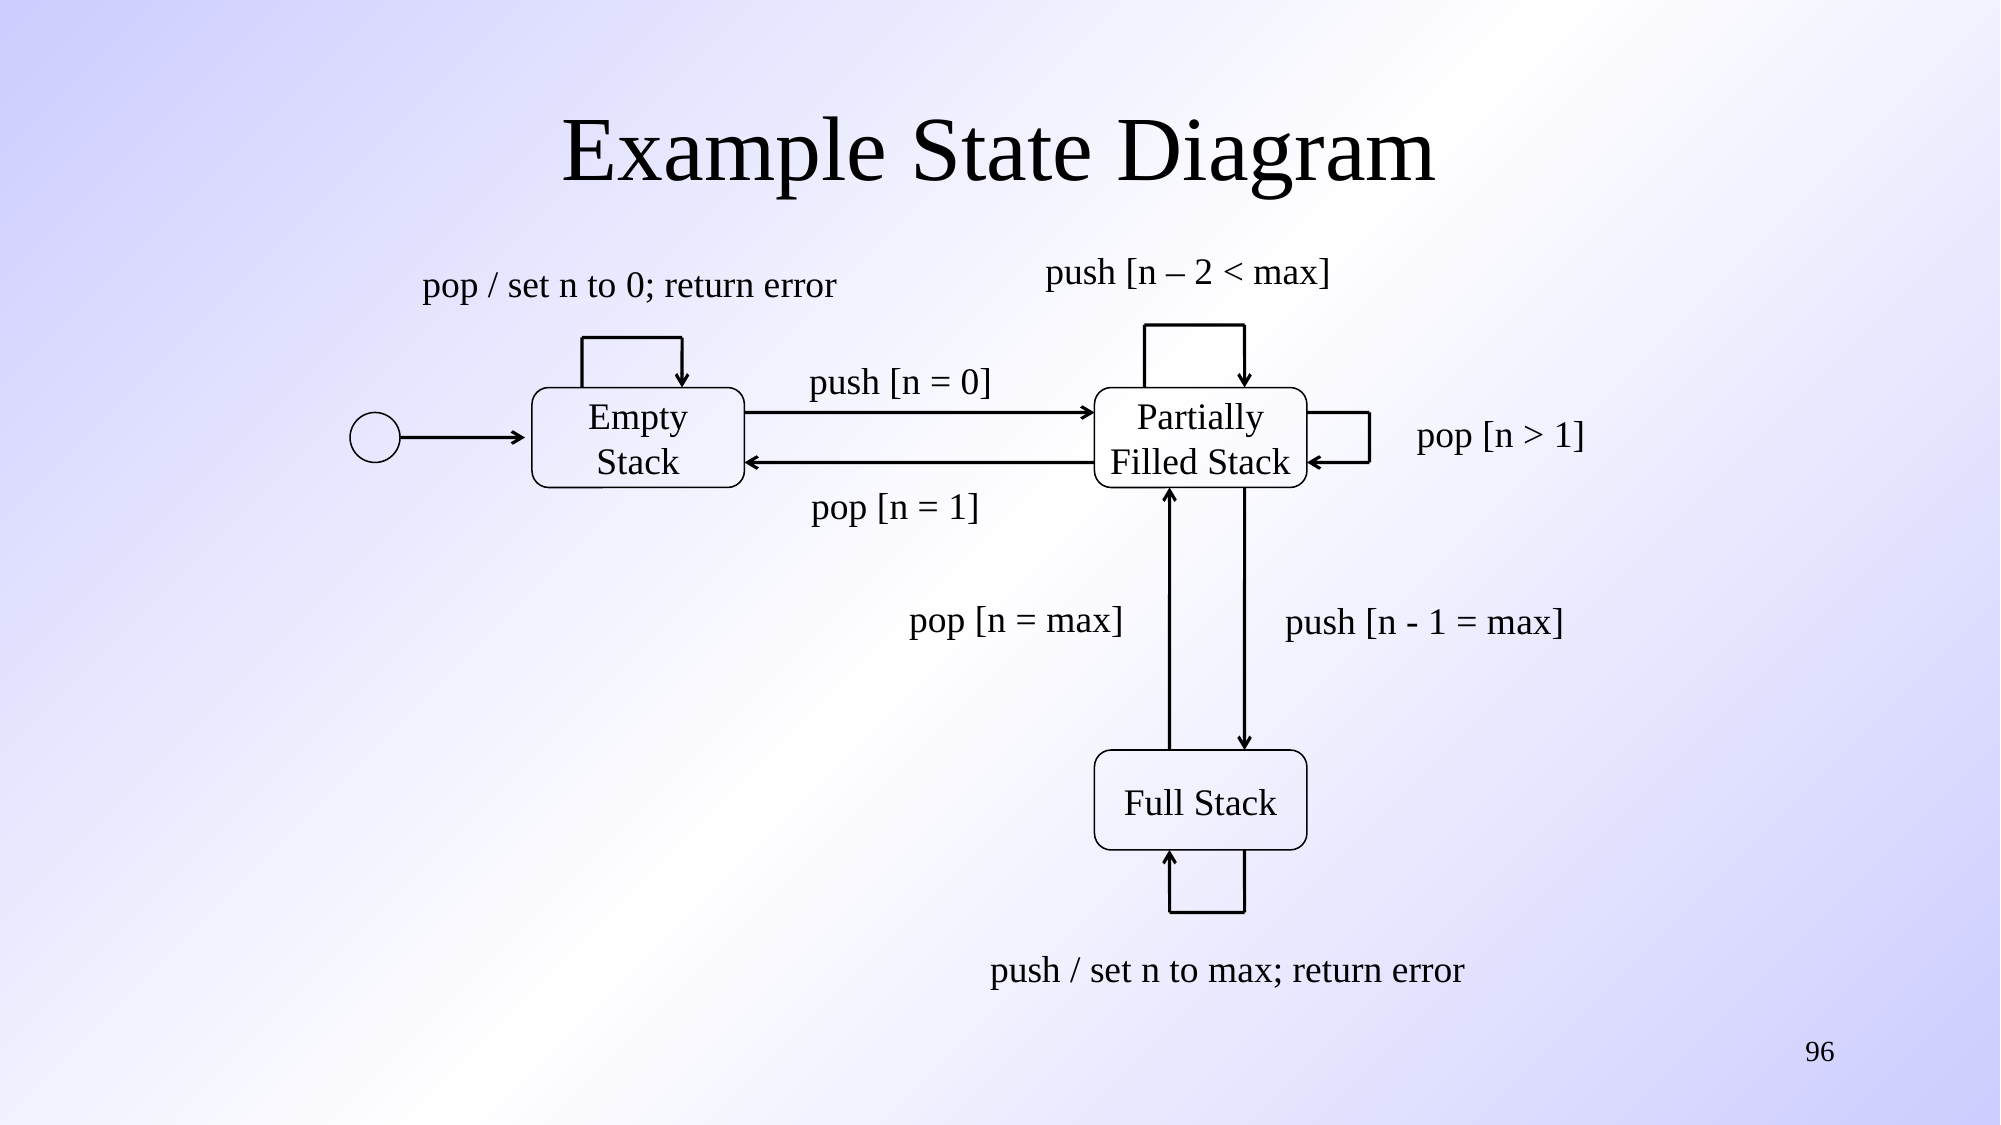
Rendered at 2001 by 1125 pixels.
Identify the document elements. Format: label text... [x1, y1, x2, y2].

text_box [674, 338, 690, 388]
text_box pop / set n to 0; return error [407, 252, 852, 312]
text_box [1162, 487, 1177, 751]
slide_number 96 [1433, 1024, 1851, 1101]
text_box push [n - 1 = max] [1270, 589, 1580, 650]
text_box [399, 430, 526, 445]
text_box push [n – 2 < max] [1030, 239, 1346, 300]
text_box pop [n = max] [894, 587, 1139, 648]
text_box [350, 412, 401, 463]
title Example State Diagram [362, 50, 1638, 238]
text_box pop [n = 1] [796, 474, 995, 535]
text_box [1237, 487, 1252, 751]
text_box Full Stack [1094, 750, 1307, 850]
text_box push / set n to max; return error [975, 937, 1481, 998]
text_box [744, 405, 1095, 420]
text_box push [n = 0] [794, 349, 1008, 410]
text_box [1162, 849, 1177, 912]
text_box pop [n > 1] [1401, 402, 1600, 462]
text_box Partially Filled Stack [1094, 387, 1307, 488]
text_box [1307, 455, 1369, 470]
text_box [744, 455, 1095, 470]
text_box [1237, 324, 1252, 388]
text_box Empty Stack [531, 387, 745, 488]
